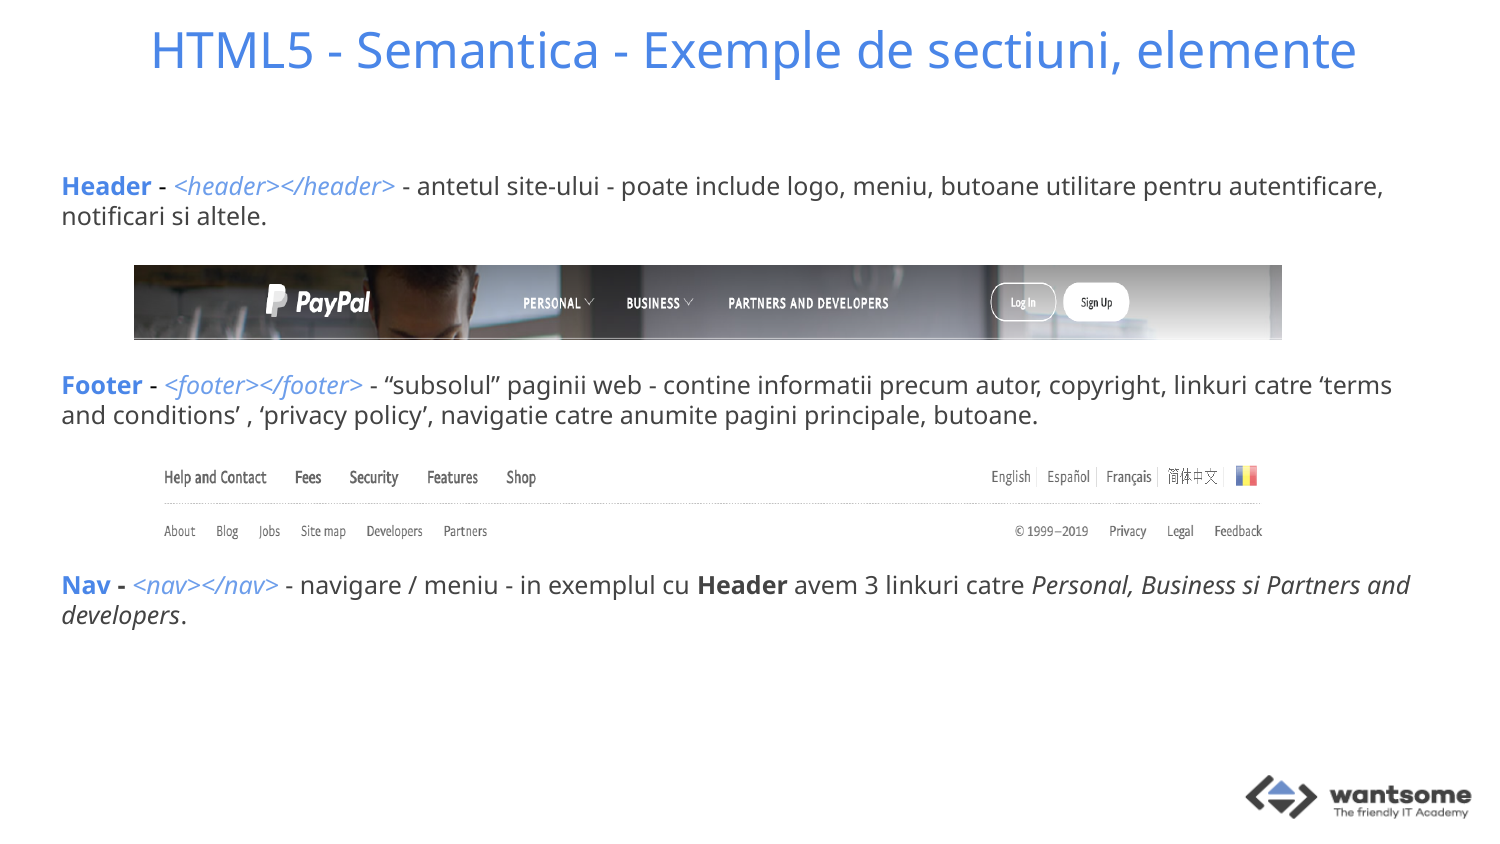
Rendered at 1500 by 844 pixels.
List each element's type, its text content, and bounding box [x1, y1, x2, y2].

picture [134, 263, 1282, 340]
picture [134, 452, 1282, 558]
picture [1236, 767, 1485, 828]
text_box HTML5 - Semantica - Exemple de sectiuni, elemente [4, 2, 1500, 95]
text_box Header - <header></header> - antetul site-ului - poate include logo, meniu, butoane utilitare pentru autentificare, notificari si altele. Footer - <footer></footer> - “subsolul” paginii web - contine informatii precum autor, copyright, linkuri catre ‘terms and conditions’ , ‘privacy policy’, navigatie catre anumite pagini principale, butoane. Nav - <nav></nav> - navigare / meniu - in exemplul cu Header avem 3 linkuri catre Personal, Business si Partners and developers. [46, 155, 1454, 689]
